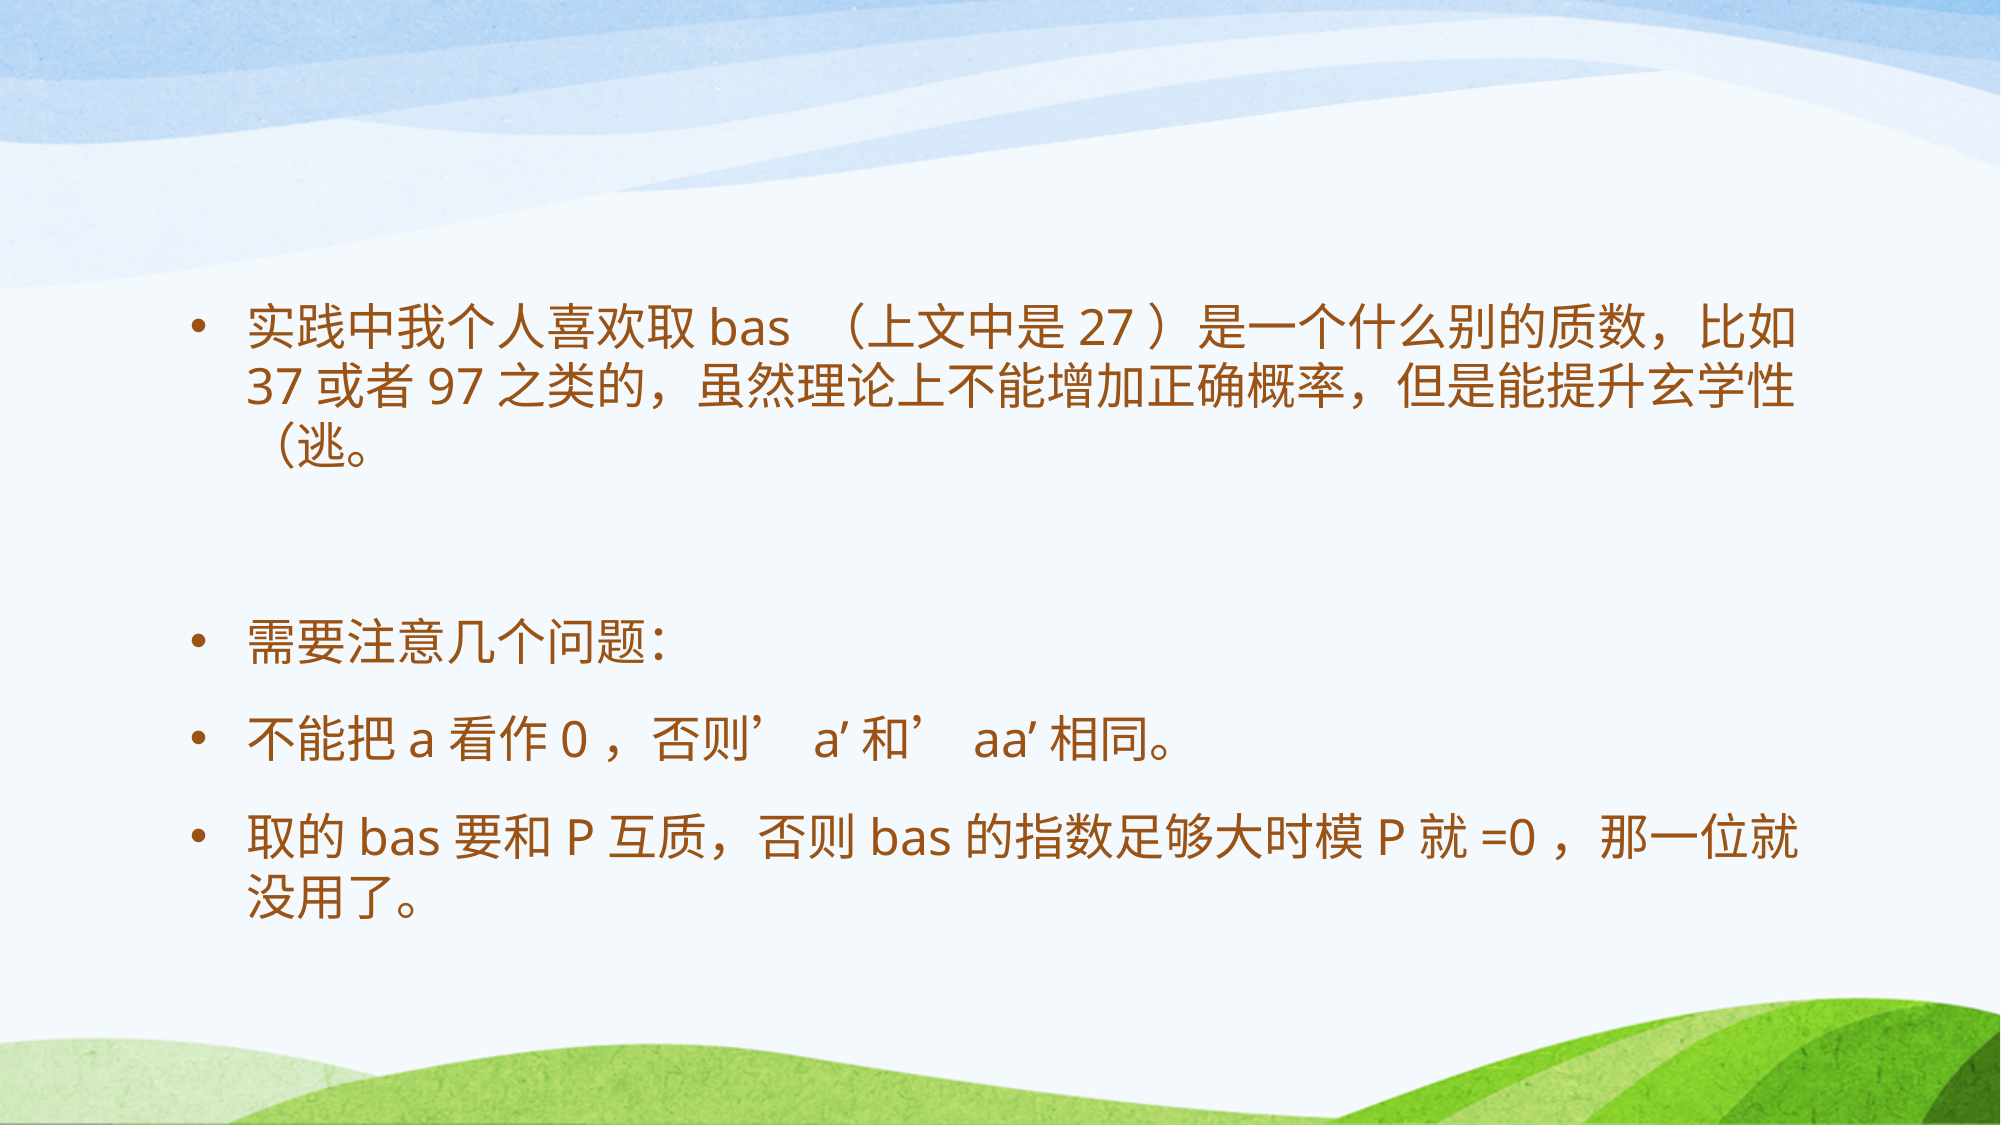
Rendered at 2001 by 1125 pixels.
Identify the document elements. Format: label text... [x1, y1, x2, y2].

list 实践中我个人喜欢取bas （上文中是27）是一个什么别的质数，比如37或者97之类的，虽然理论上不能增加正确概率，但是能提升玄学性（逃。 需要注意几个问题： 不能把a看作0，否则’a’和’aa’相同。 取的bas要和P互质，否则bas的指数足够大时模P就=0，那一位就没用了。 [174, 287, 1825, 982]
picture [0, 0, 2001, 1125]
